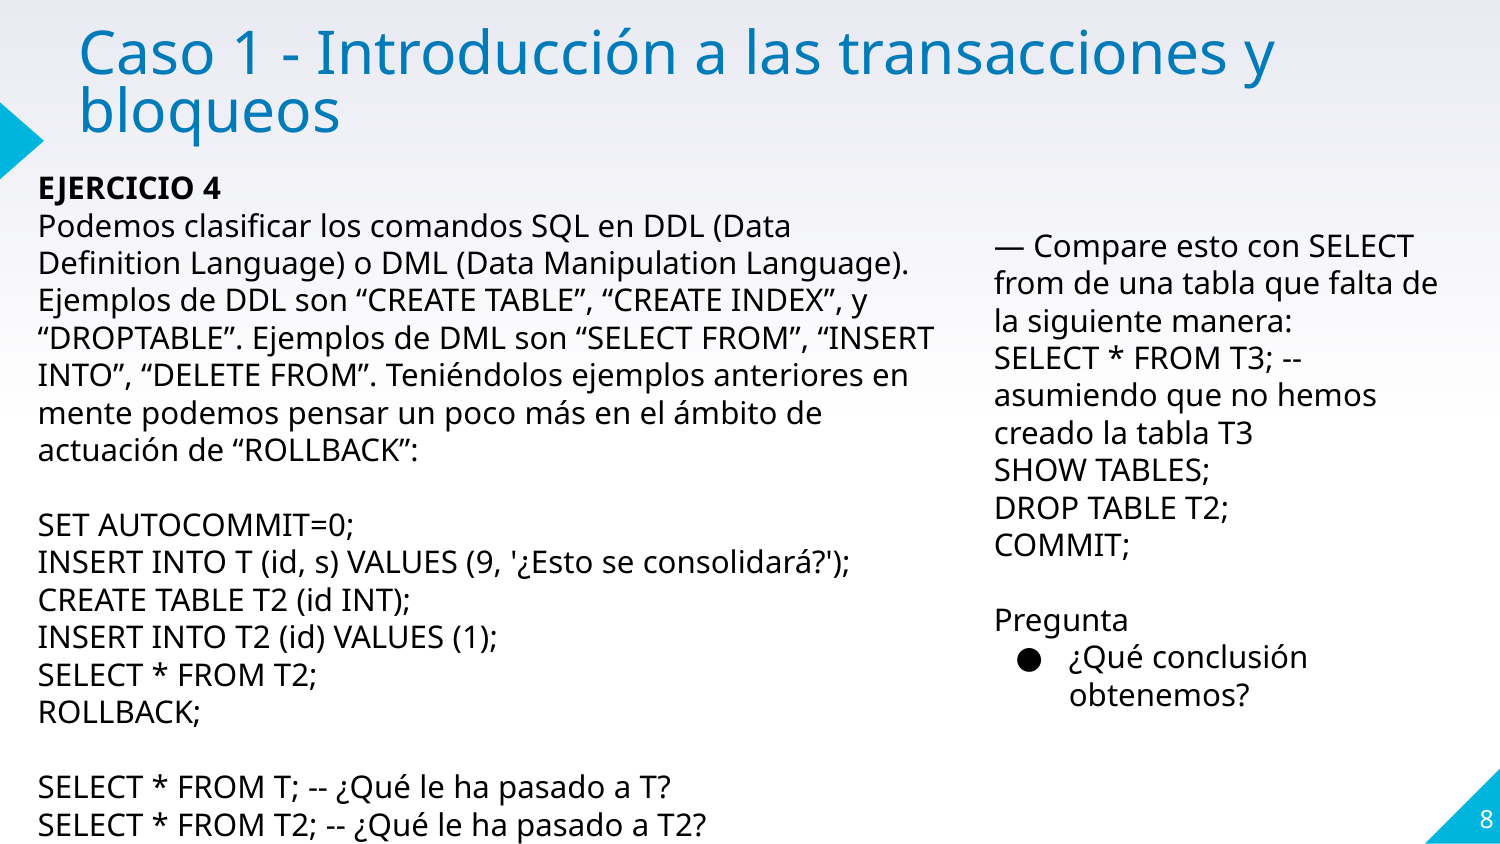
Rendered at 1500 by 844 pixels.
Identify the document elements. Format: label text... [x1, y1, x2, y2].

text_box — Compare esto con SELECT from de una tabla que falta de la siguiente manera: SELECT * FROM T3; -- asumiendo que no hemos creado la tabla T3 SHOW TABLES; DROP TABLE T2; COMMIT; Pregunta ¿Qué conclusión obtenemos? [978, 210, 1471, 703]
slide_number 8 [1418, 760, 1494, 838]
title Caso 1 - Introducción a las transacciones y bloqueos [78, 28, 1422, 154]
text_box EJERCICIO 4 Podemos clasificar los comandos SQL en DDL (Data Definition Language) o DML (Data Manipulation Language). Ejemplos de DDL son “CREATE TABLE”, “CREATE INDEX”, y “DROPTABLE”. Ejemplos de DML son “SELECT FROM”, “INSERT INTO”, “DELETE FROM”. Teniéndolos ejemplos anteriores en mente podemos pensar un poco más en el ámbito de actuación de “ROLLBACK”: SET AUTOCOMMIT=0; INSERT INTO T (id, s) VALUES (9, '¿Esto se consolidará?'); CREATE TABLE T2 (id INT); INSERT INTO T2 (id) VALUES (1); SELECT * FROM T2; ROLLBACK; SELECT * FROM T; -- ¿Qué le ha pasado a T? SELECT * FROM T2; -- ¿Qué le ha pasado a T2? [22, 153, 953, 814]
